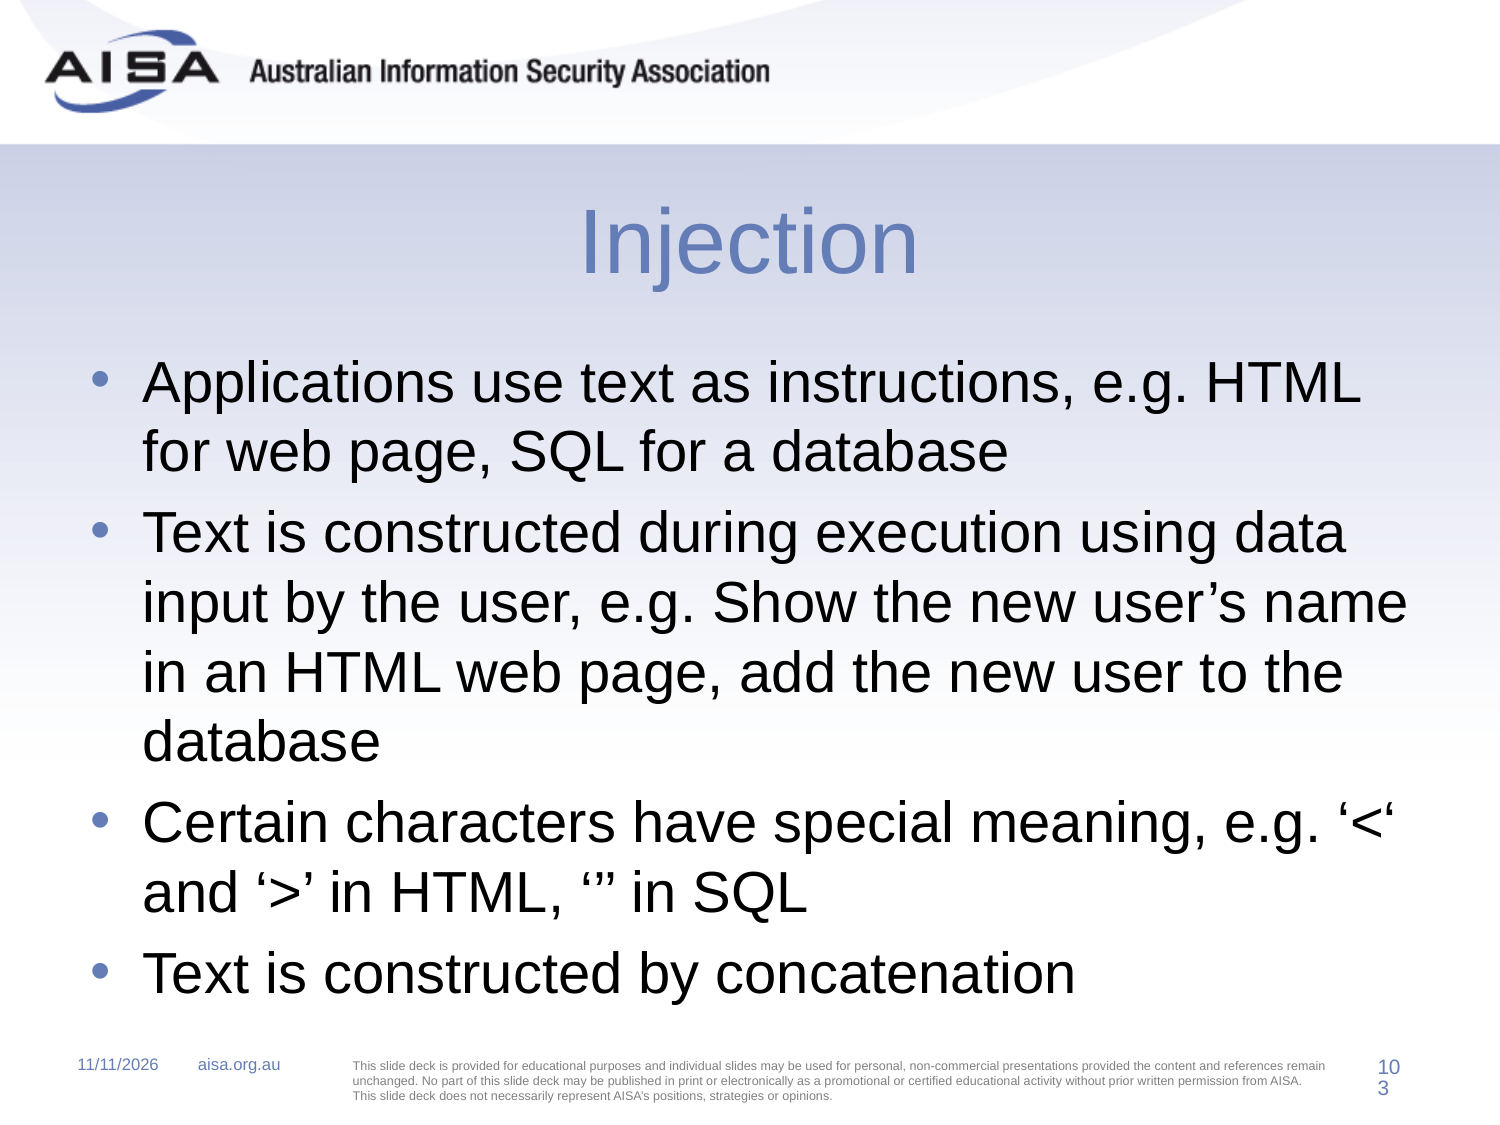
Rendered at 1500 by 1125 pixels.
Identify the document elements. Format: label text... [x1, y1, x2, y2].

picture [0, 0, 1500, 1125]
title Injection [75, 149, 1425, 325]
list Applications use text as instructions, e.g. HTML for web page, SQL for a database Text is constructed during execution using data input by the user, e.g. Show the new user’s name in an HTML web page, add the new user to the database Certain characters have special meaning, e.g. ‘<‘ and ‘>’ in HTML, ‘’’ in SQL Text is constructed by concatenation [75, 336, 1425, 1016]
